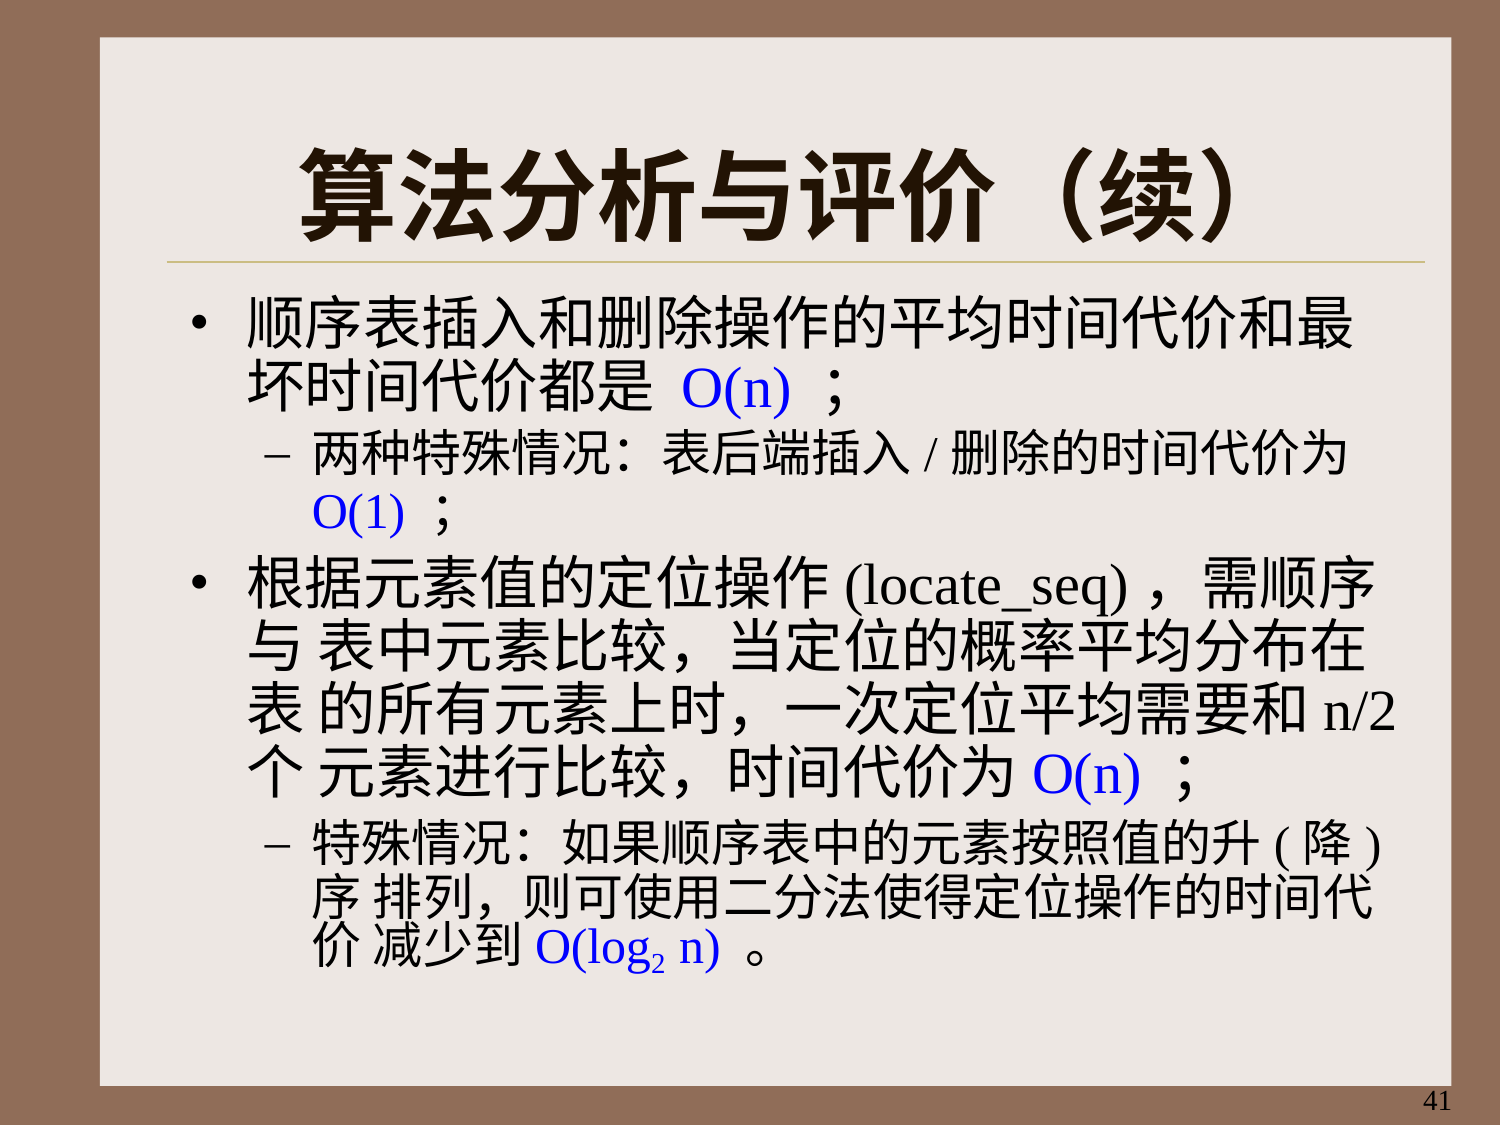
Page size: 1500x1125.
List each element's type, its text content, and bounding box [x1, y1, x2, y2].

slide_number 41 [1413, 1082, 1457, 1125]
text_box 顺序表插入和删除操作的平均时间代价和最 坏时间代价都是 O(n) ； 两种特殊情况：表后端插入/删除的时间代价为 O(1) ； 根据元素值的定位操作(locate_seq)，需顺序与 表中元素比较，当定位的概率平均分布在表 的所有元素上时，一次定位平均需要和n/2个 元素进行比较，时间代价为O(n) ； 特殊情况：如果顺序表中的元素按照值的升(降)序 排列，则可使用二分法使得定位操作的时间代价 减少到O(log2 n) 。 [187, 283, 1411, 980]
title 算法分析与评价（续） [295, 131, 1305, 283]
